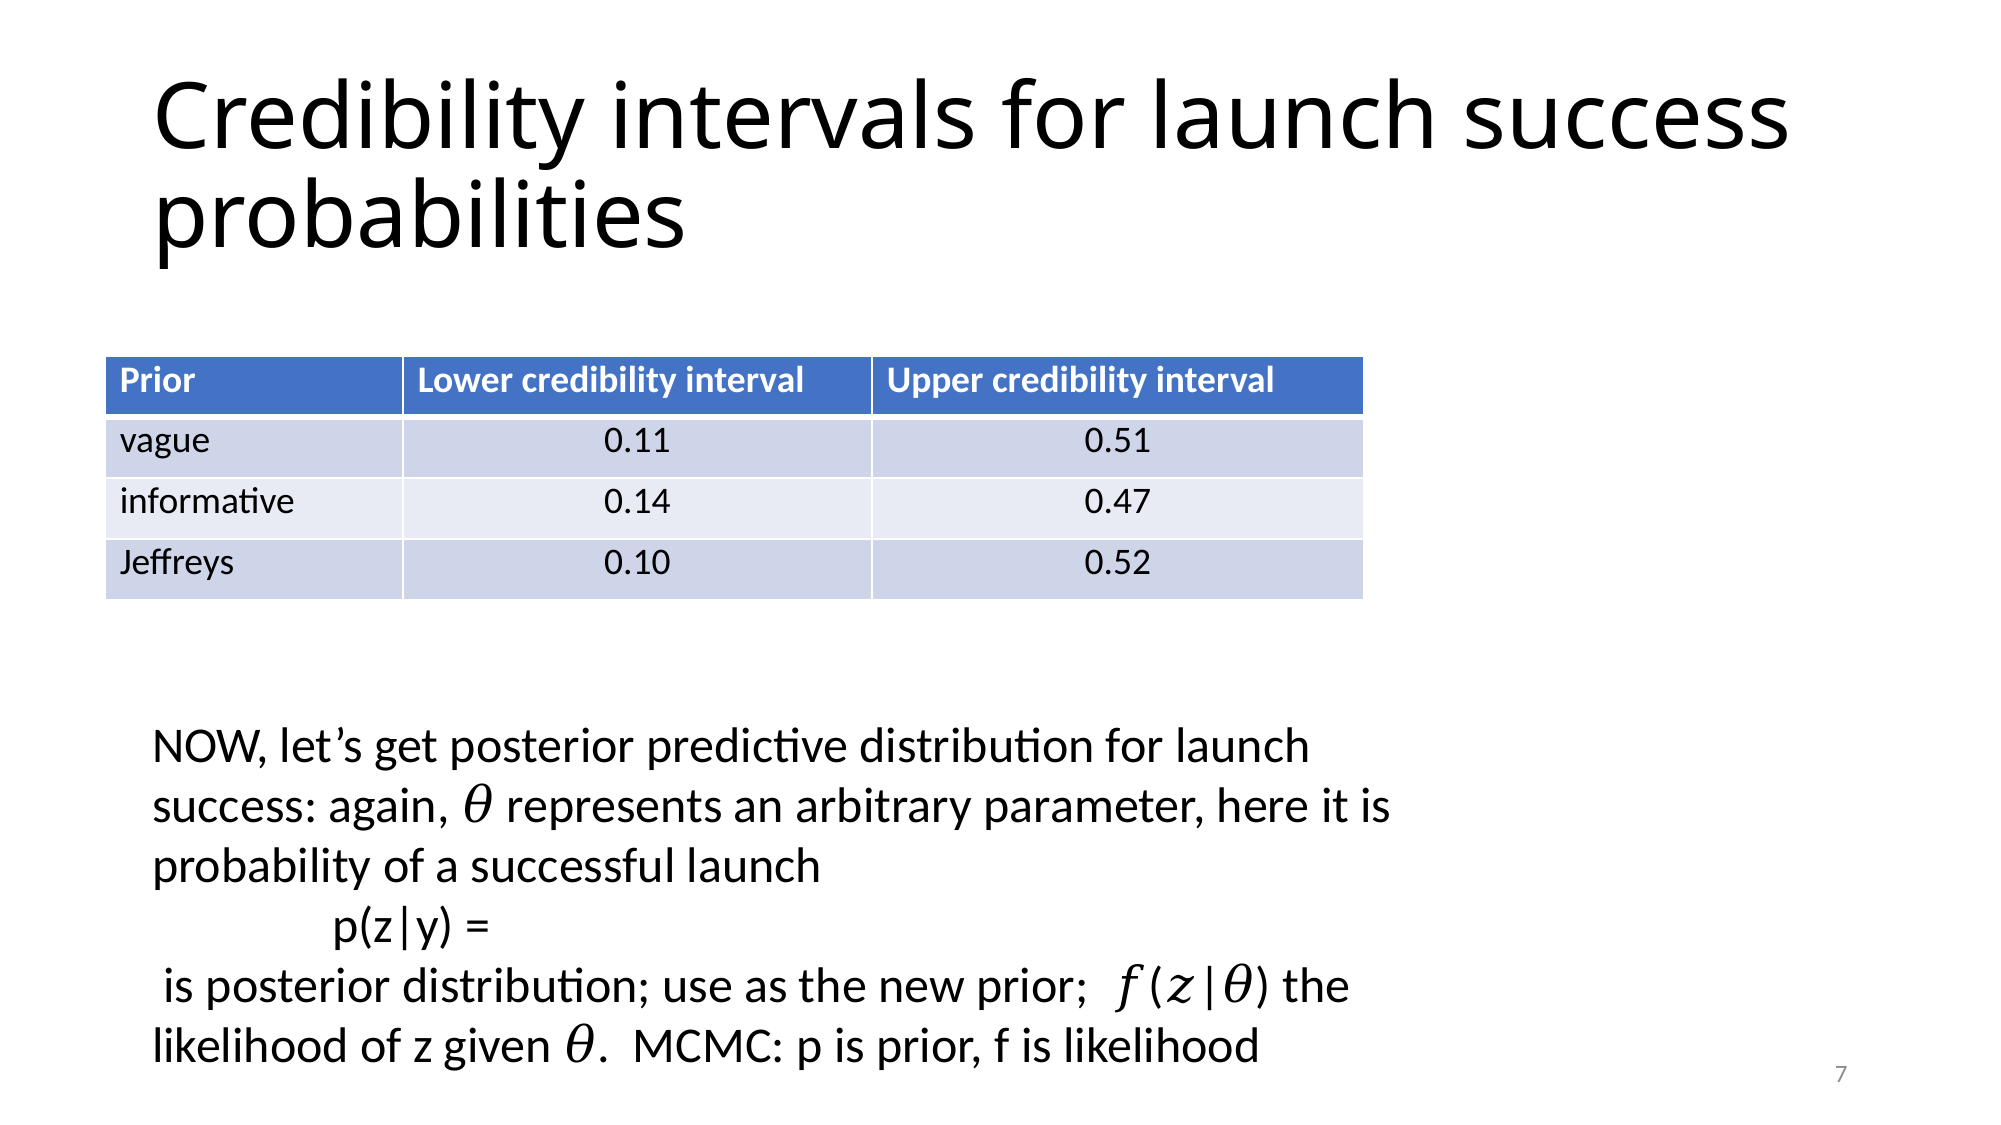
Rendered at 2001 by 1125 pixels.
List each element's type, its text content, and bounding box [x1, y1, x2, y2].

table_cell Jeffreys [106, 540, 402, 599]
table_cell vague [106, 420, 402, 477]
table_cell 0.14 [404, 479, 871, 538]
table_header Prior [106, 357, 402, 414]
table_cell 0.51 [873, 420, 1363, 477]
table_cell 0.52 [873, 540, 1363, 599]
table_cell 0.11 [404, 420, 871, 477]
title Credibility intervals for launch success probabilities [137, 59, 1863, 278]
table_header Upper credibility interval [873, 357, 1363, 414]
slide_number 7 [1412, 1042, 1863, 1103]
table_cell informative [106, 479, 402, 538]
table_cell 0.10 [404, 540, 871, 599]
table_header Lower credibility interval [404, 357, 871, 414]
table_cell 0.47 [873, 479, 1363, 538]
